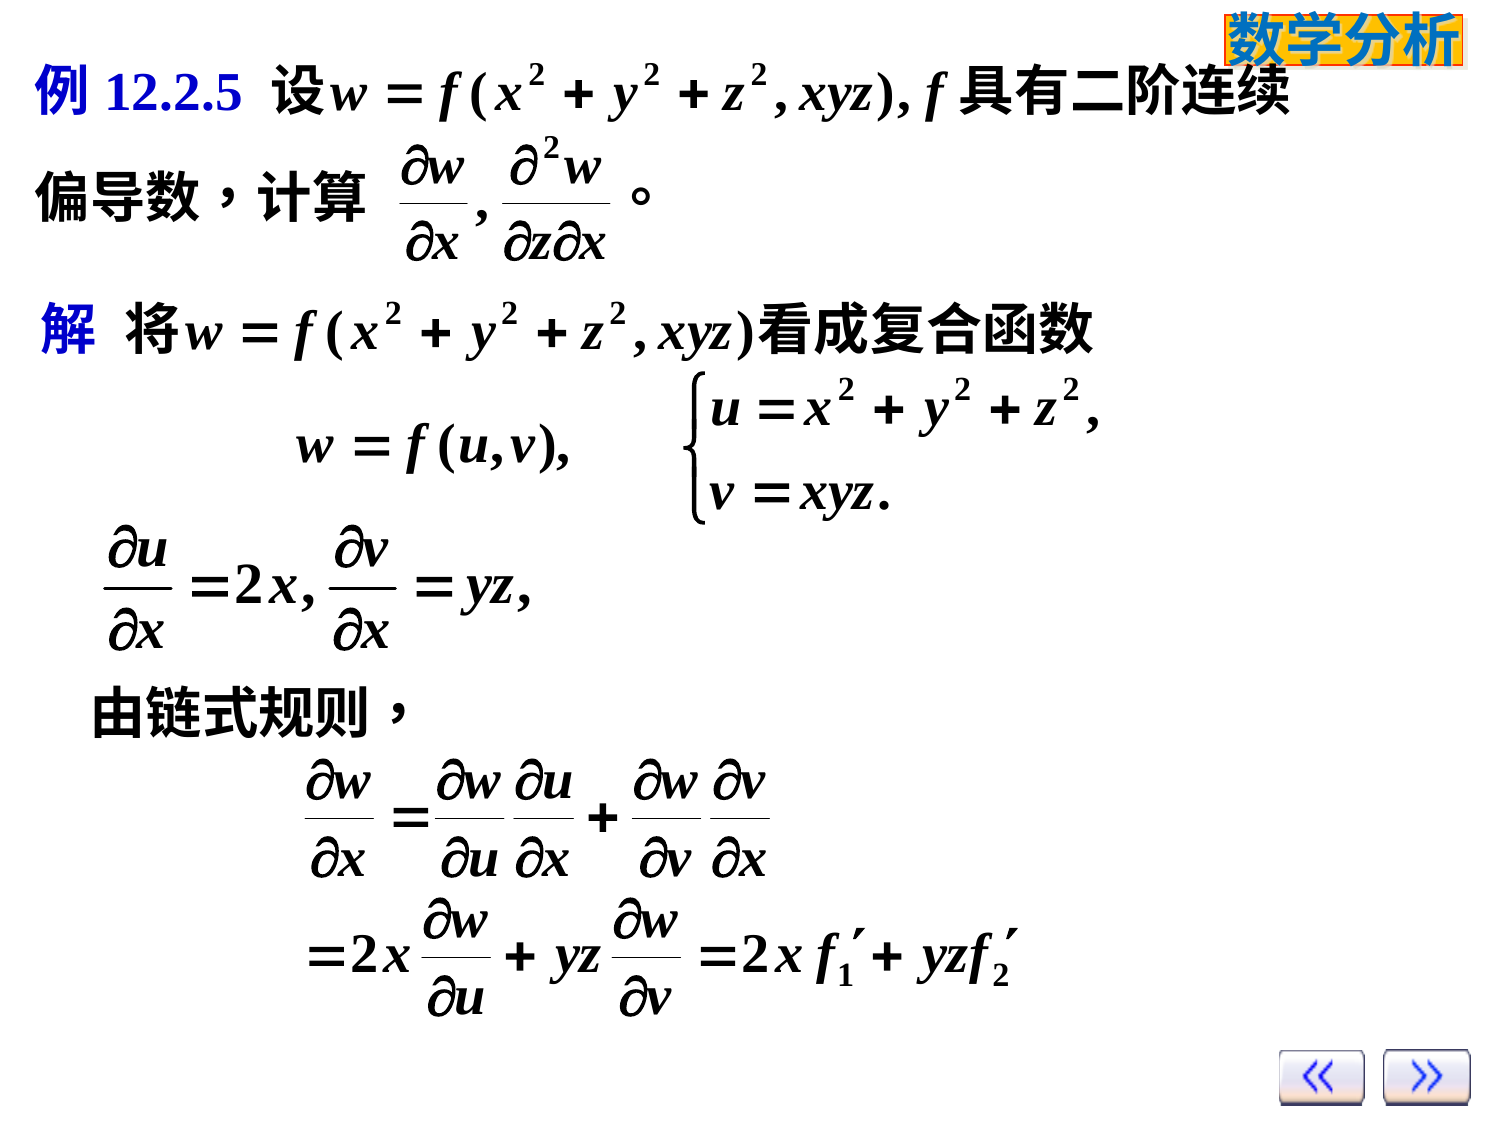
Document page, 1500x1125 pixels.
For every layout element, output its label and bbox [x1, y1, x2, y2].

text_box [40, 292, 1135, 563]
picture [1279, 1050, 1365, 1106]
text_box [100, 514, 534, 655]
picture [1383, 1049, 1471, 1106]
text_box [89, 676, 1140, 1055]
text_box [34, 54, 1416, 279]
